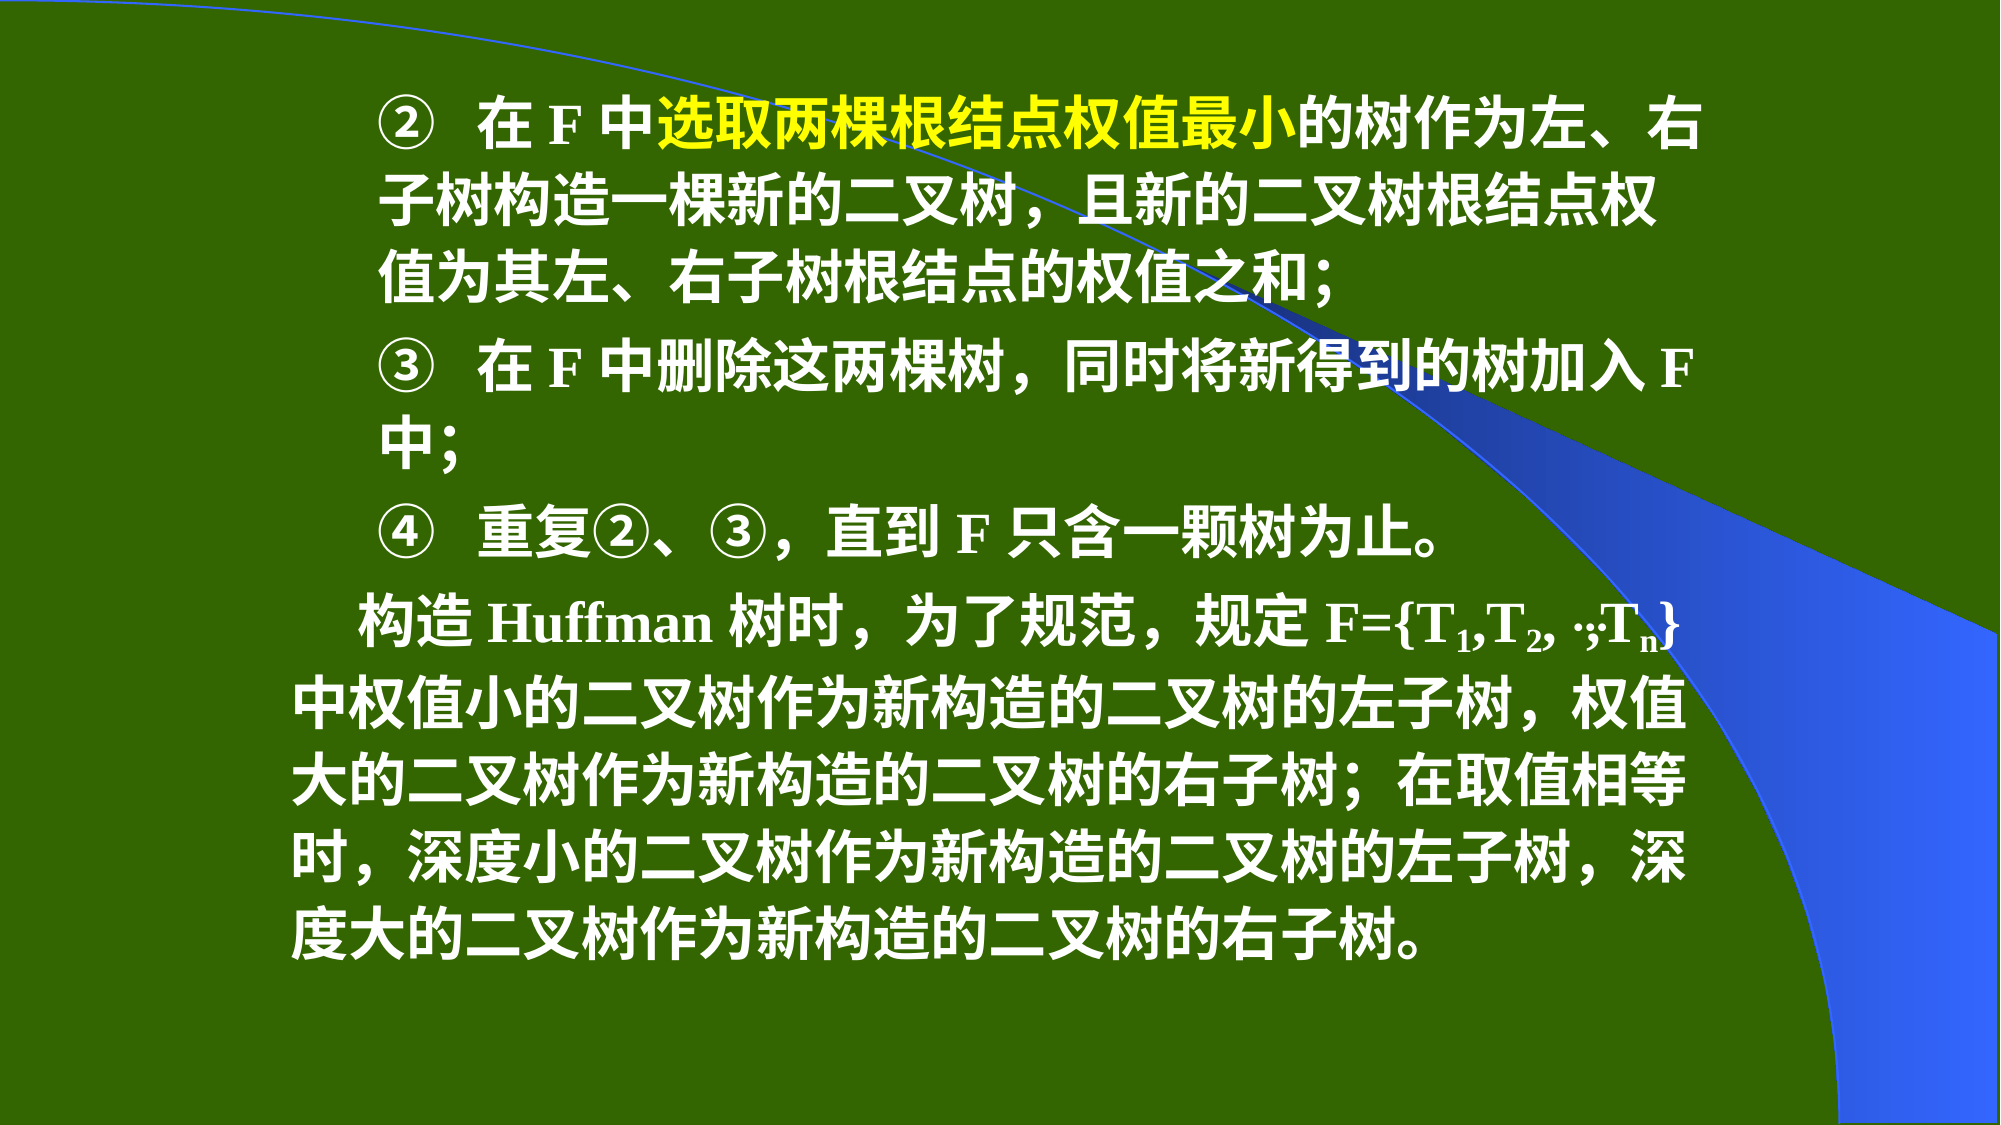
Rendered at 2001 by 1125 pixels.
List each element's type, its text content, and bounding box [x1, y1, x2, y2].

list ② 在F中选取两棵根结点权值最小的树作为左、右子树构造一棵新的二叉树，且新的二叉树根结点权值为其左、右子树根结点的权值之和； ③ 在F中删除这两棵树，同时将新得到的树加入F中； ④ 重复②、③，直到F只含一颗树为止。 构造Huffman树时，为了规范，规定F={T1,T2, ⋯,Tn}中权值小的二叉树作为新构造的二叉树的左子树，权值大的二叉树作为新构造的二叉树的右子树；在取值相等时，深度小的二叉树作为新构造的二叉树的左子树，深度大的二叉树作为新构造的二叉树的右子树。 [275, 72, 1725, 988]
